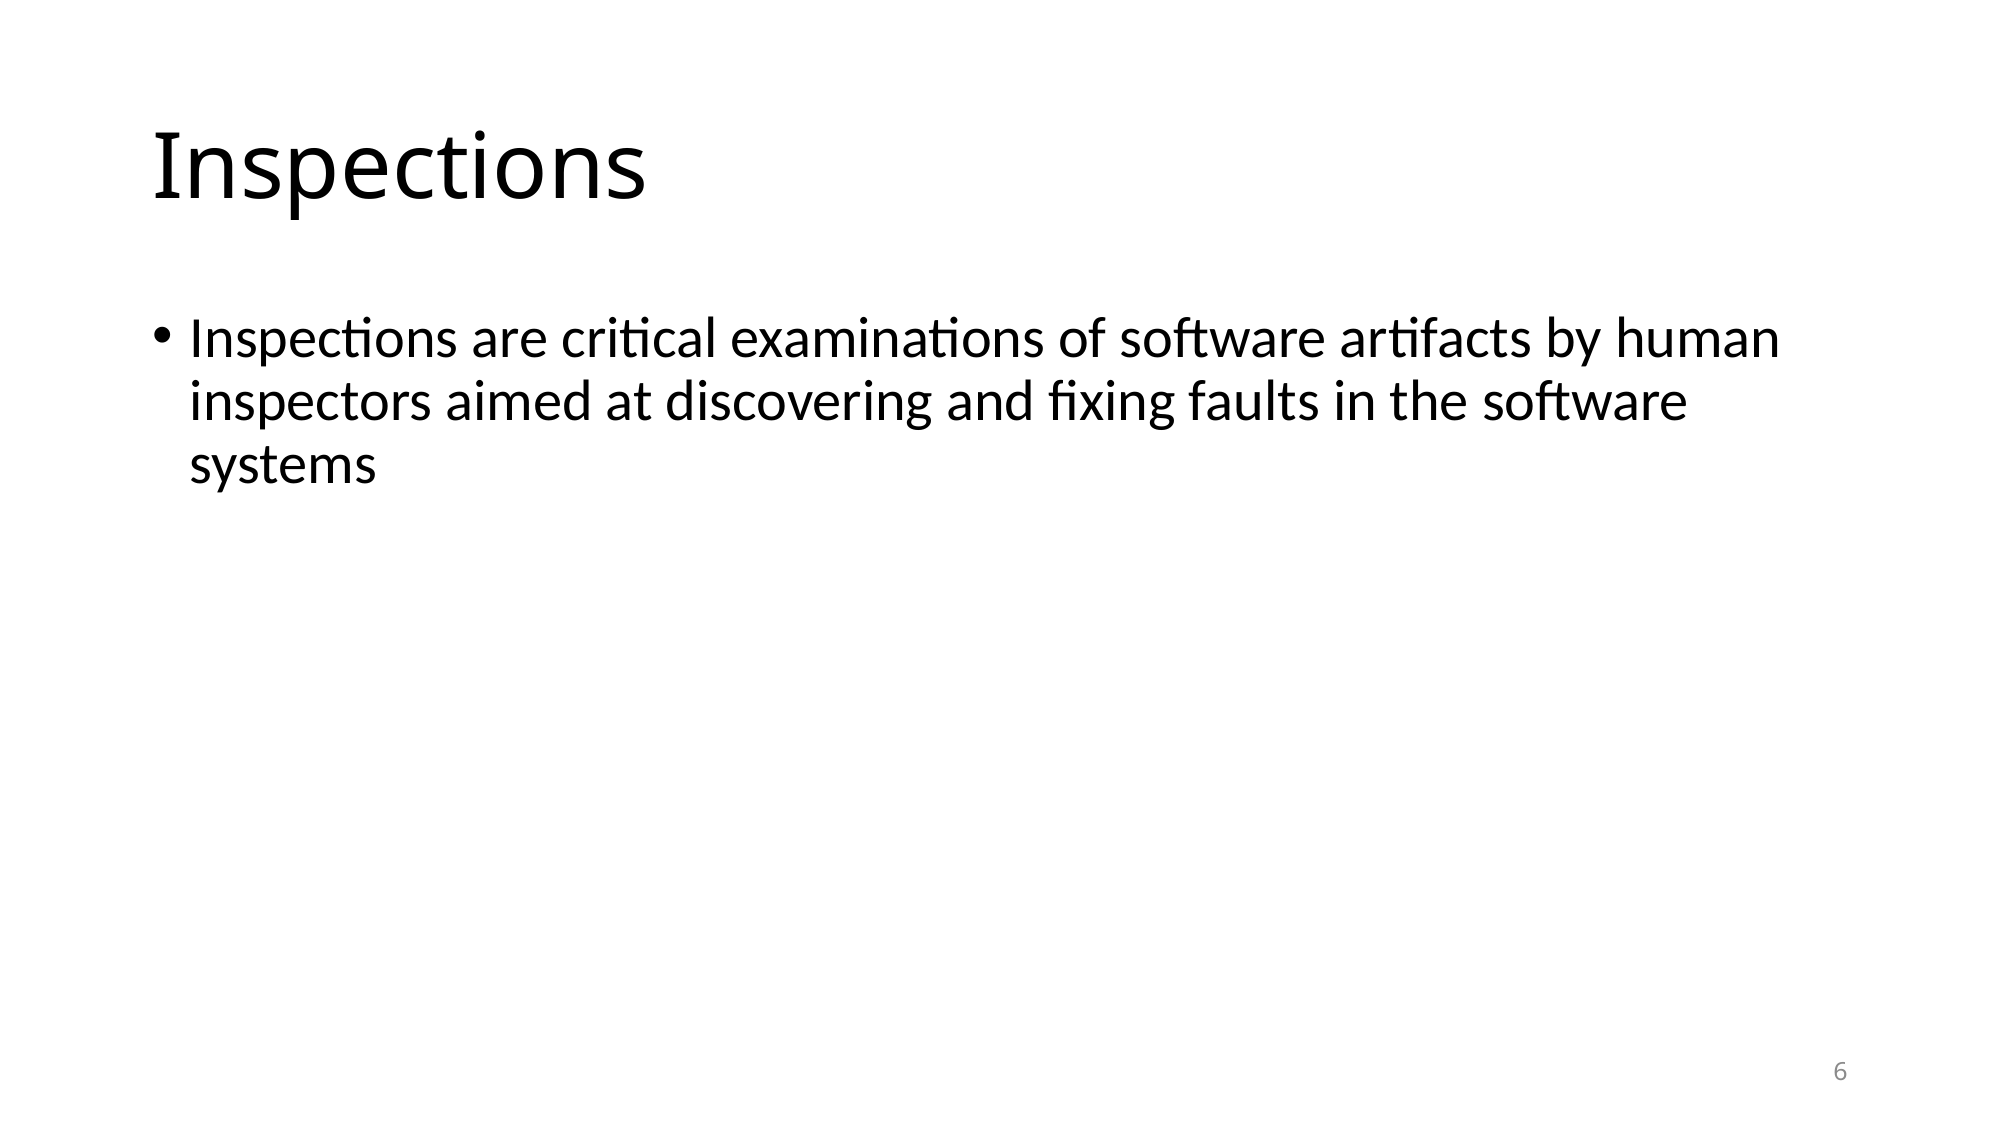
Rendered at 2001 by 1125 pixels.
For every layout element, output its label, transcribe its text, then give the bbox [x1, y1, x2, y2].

list Inspections are critical examinations of software artifacts by human inspectors aimed at discovering and fixing faults in the software systems [137, 299, 1863, 1014]
title Inspections [137, 59, 1863, 278]
slide_number 6 [1412, 1042, 1863, 1103]
